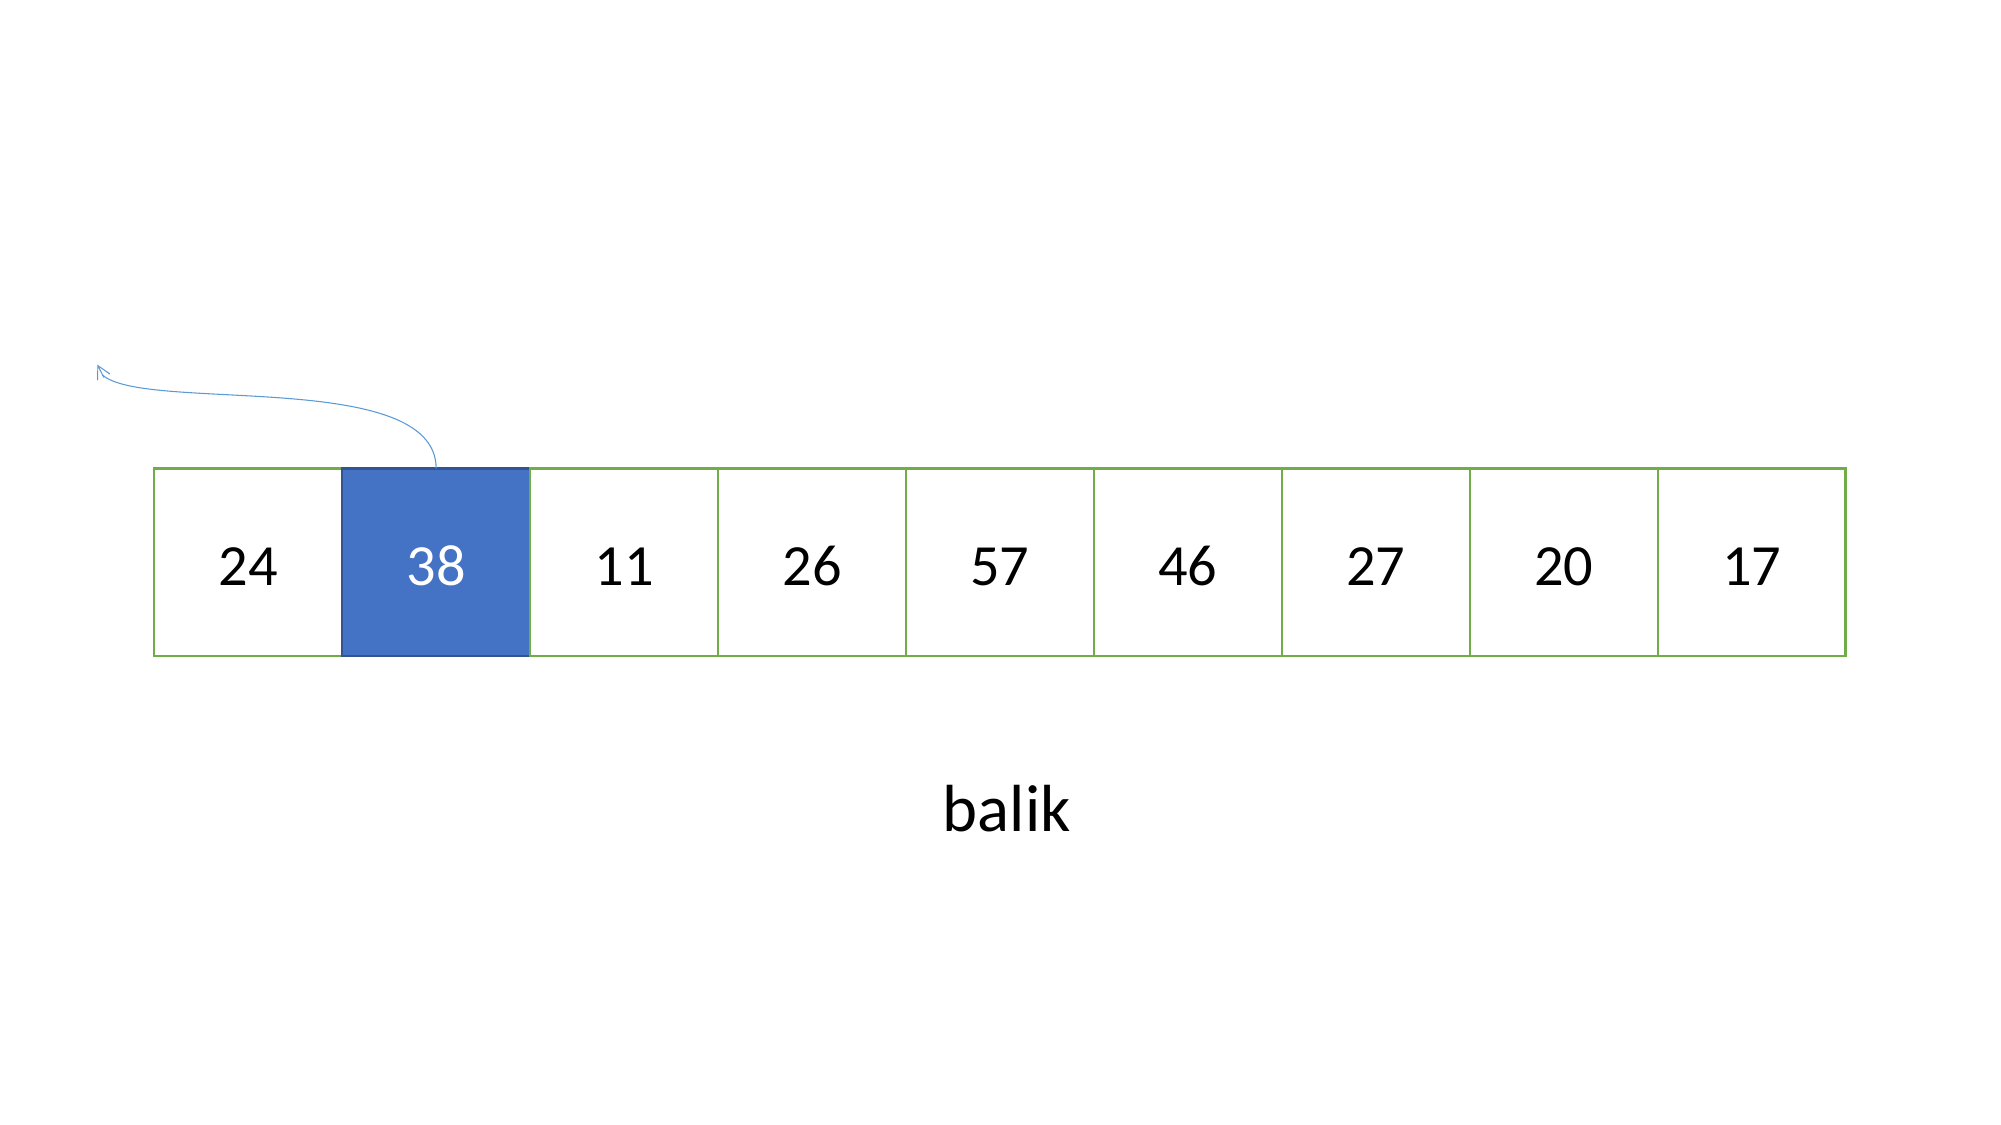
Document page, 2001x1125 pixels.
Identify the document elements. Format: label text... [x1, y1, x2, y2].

text_box 24 [153, 467, 341, 657]
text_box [214, 247, 319, 586]
text_box 38 [341, 467, 529, 657]
text_box 27 [1281, 467, 1469, 657]
text_box 26 [717, 467, 905, 657]
text_box balik [664, 757, 1349, 853]
text_box 20 [1469, 467, 1657, 657]
text_box 17 [1657, 467, 1847, 657]
text_box 11 [529, 467, 717, 657]
text_box 57 [905, 467, 1093, 657]
text_box 46 [1093, 467, 1281, 657]
